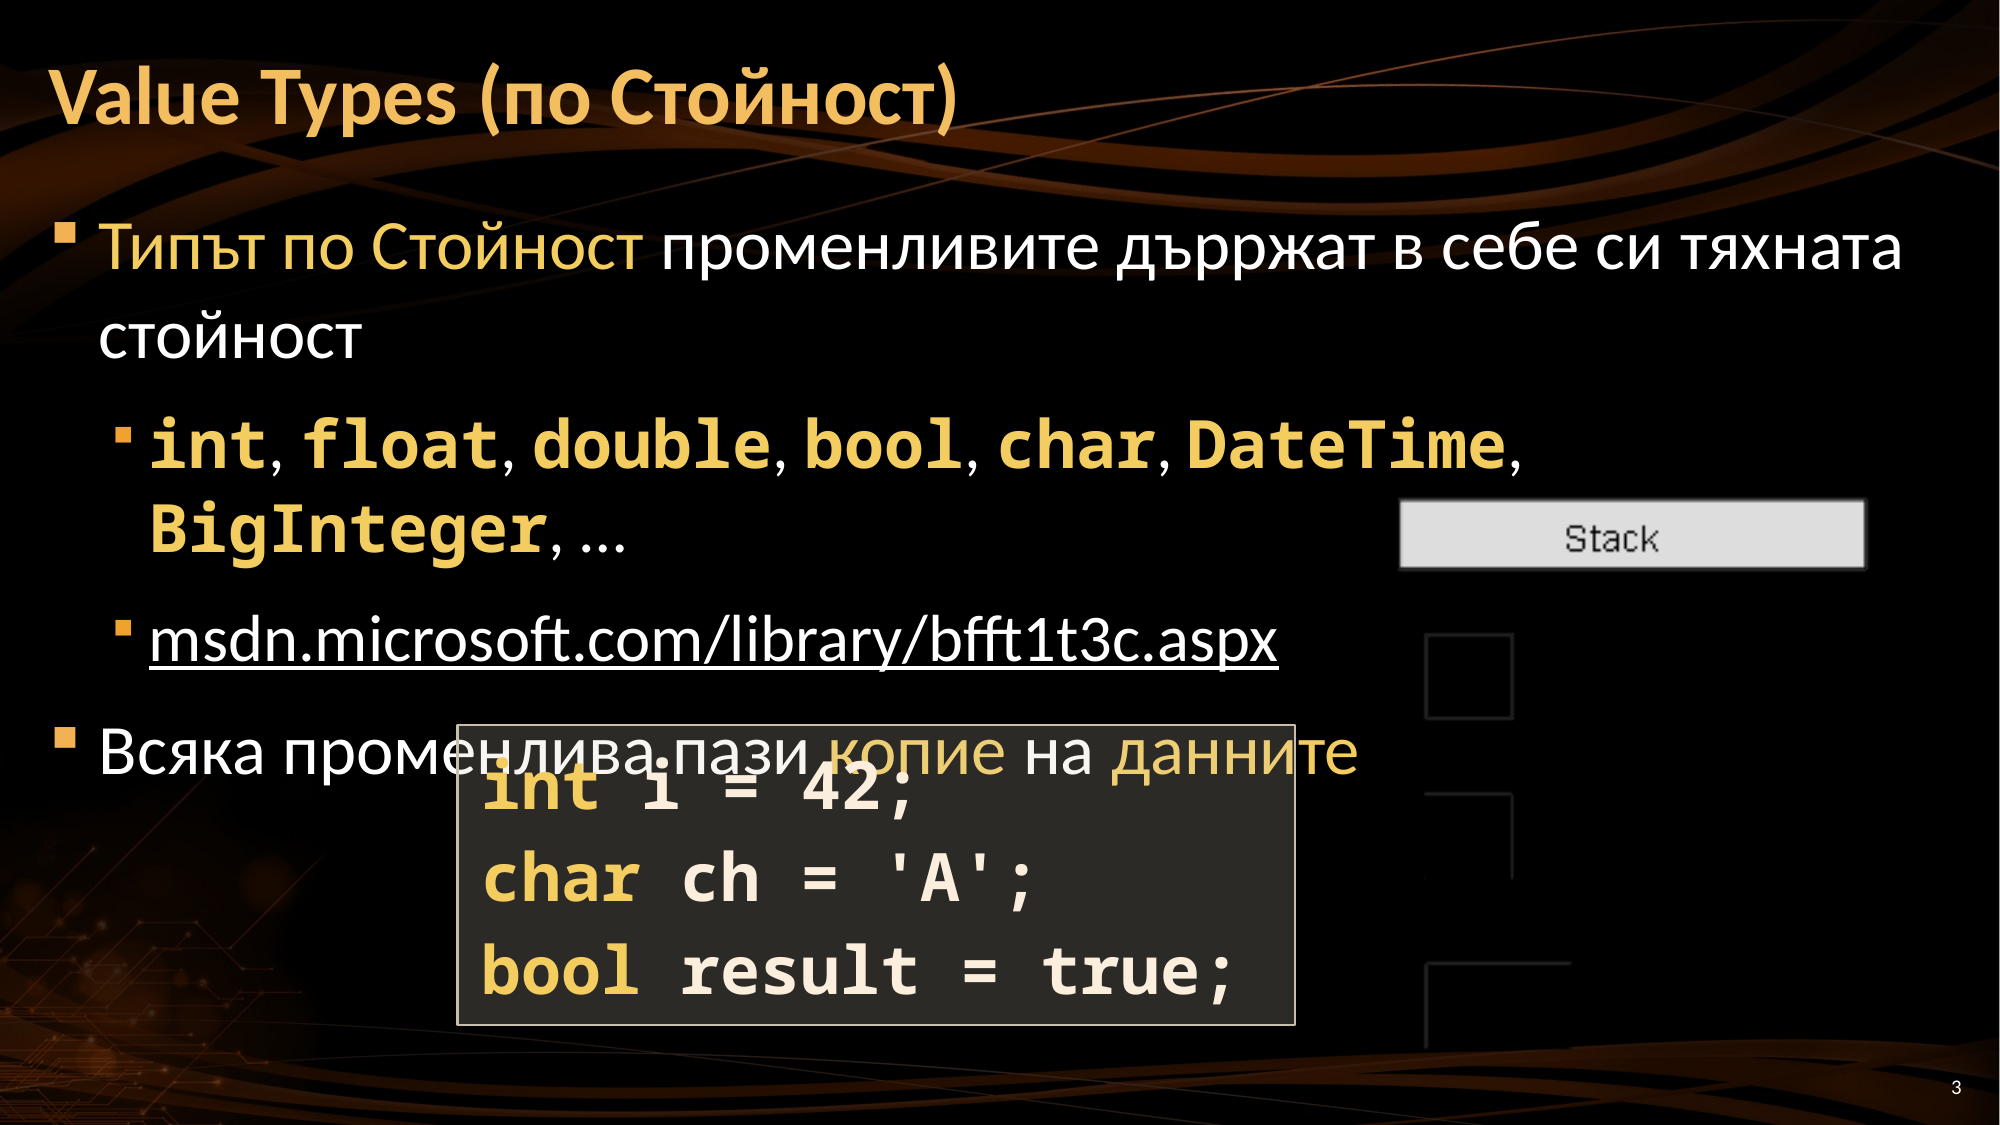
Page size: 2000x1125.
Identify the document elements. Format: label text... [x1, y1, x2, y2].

list Типът по Стойност променливите дърржат в себе си тяхната стойност int, float, double, bool, char, DateTime, BigInteger, … msdn.microsoft.com/library/bfft1t3c.aspx Всяка променлива пази копие на данните [31, 188, 1968, 1103]
picture [0, 0, 2000, 1125]
text_box int i = 42; char ch = 'A'; bool result = true; [457, 724, 1295, 1026]
title Value Types (по Стойност) [30, 6, 1602, 189]
